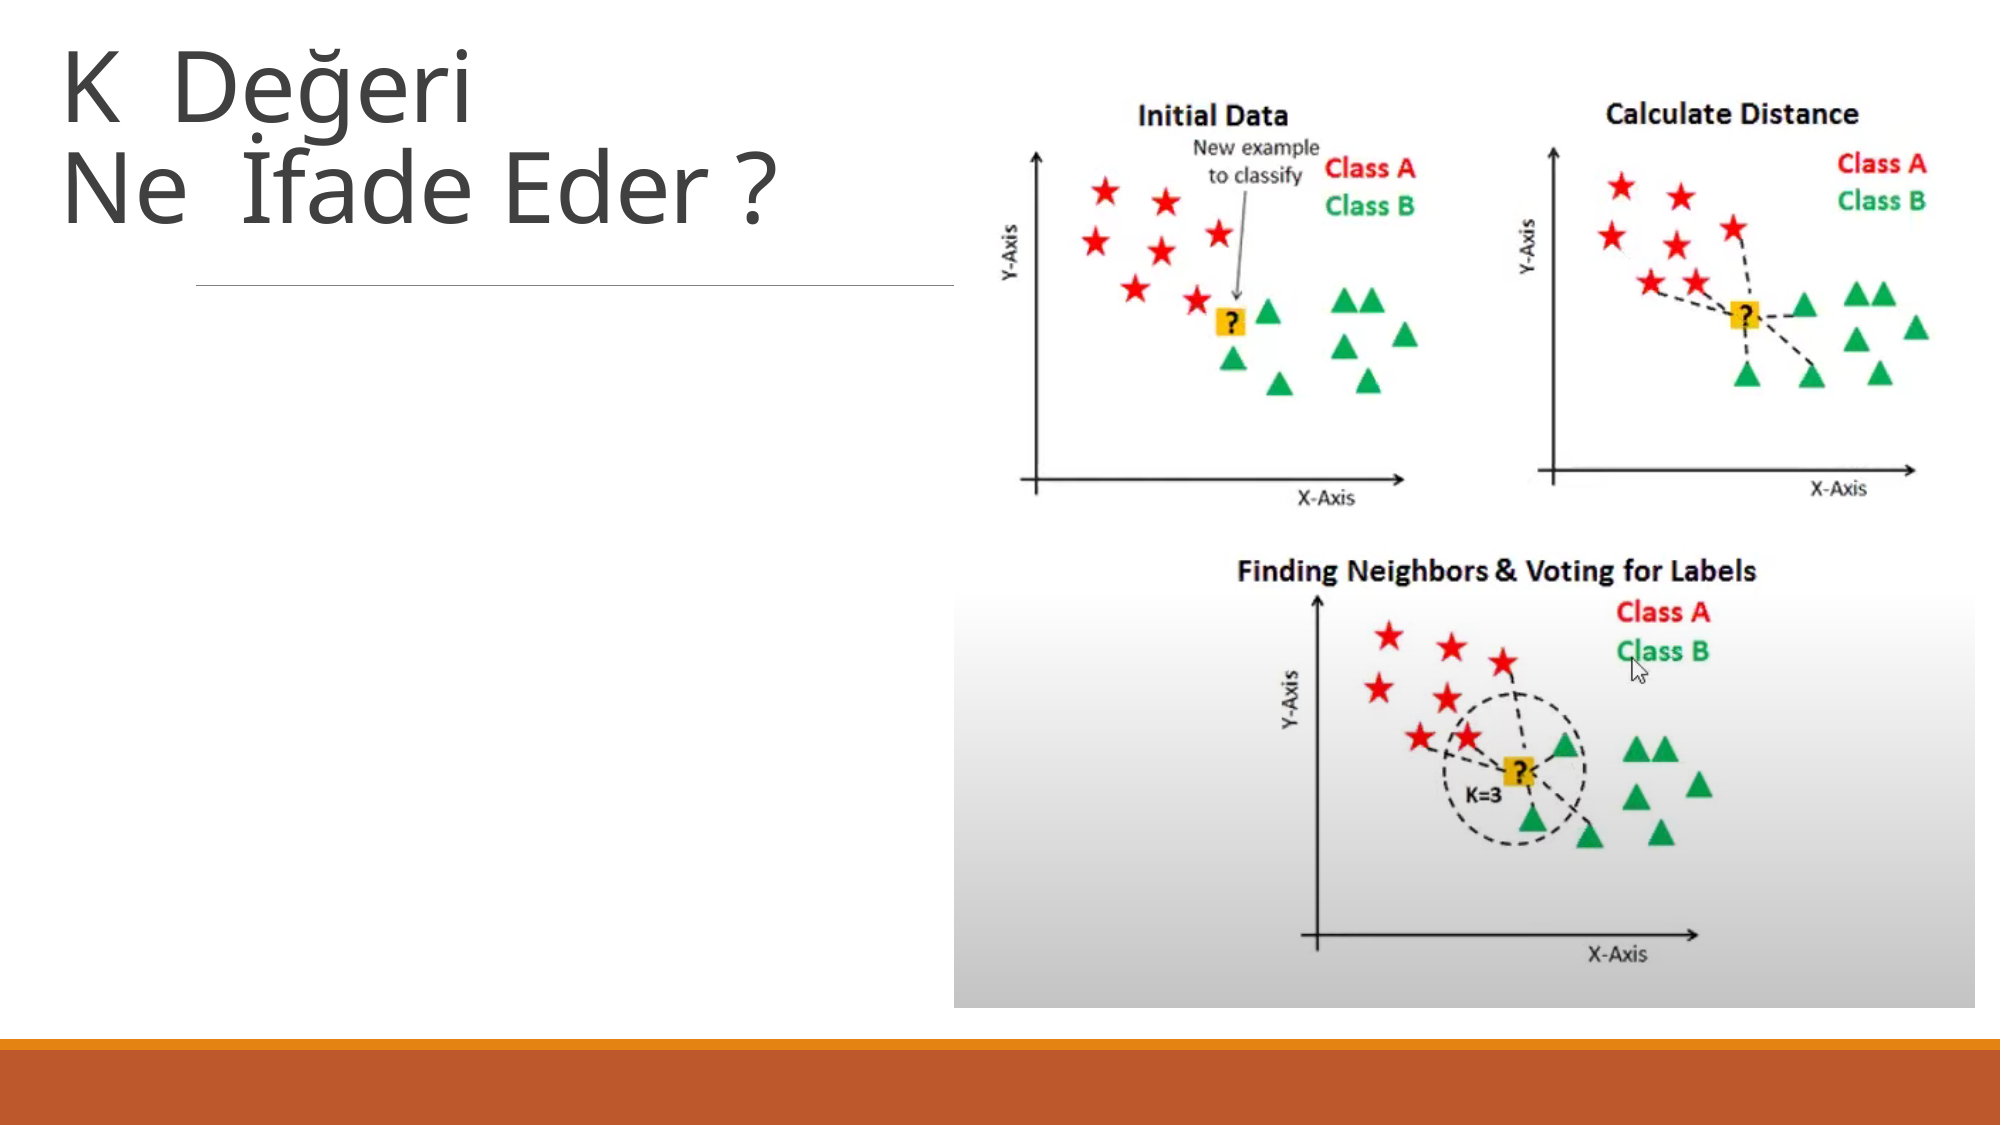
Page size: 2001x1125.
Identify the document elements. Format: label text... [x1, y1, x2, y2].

title K Değeri Ne İfade Eder ? [44, 33, 1695, 370]
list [953, 46, 1976, 1009]
